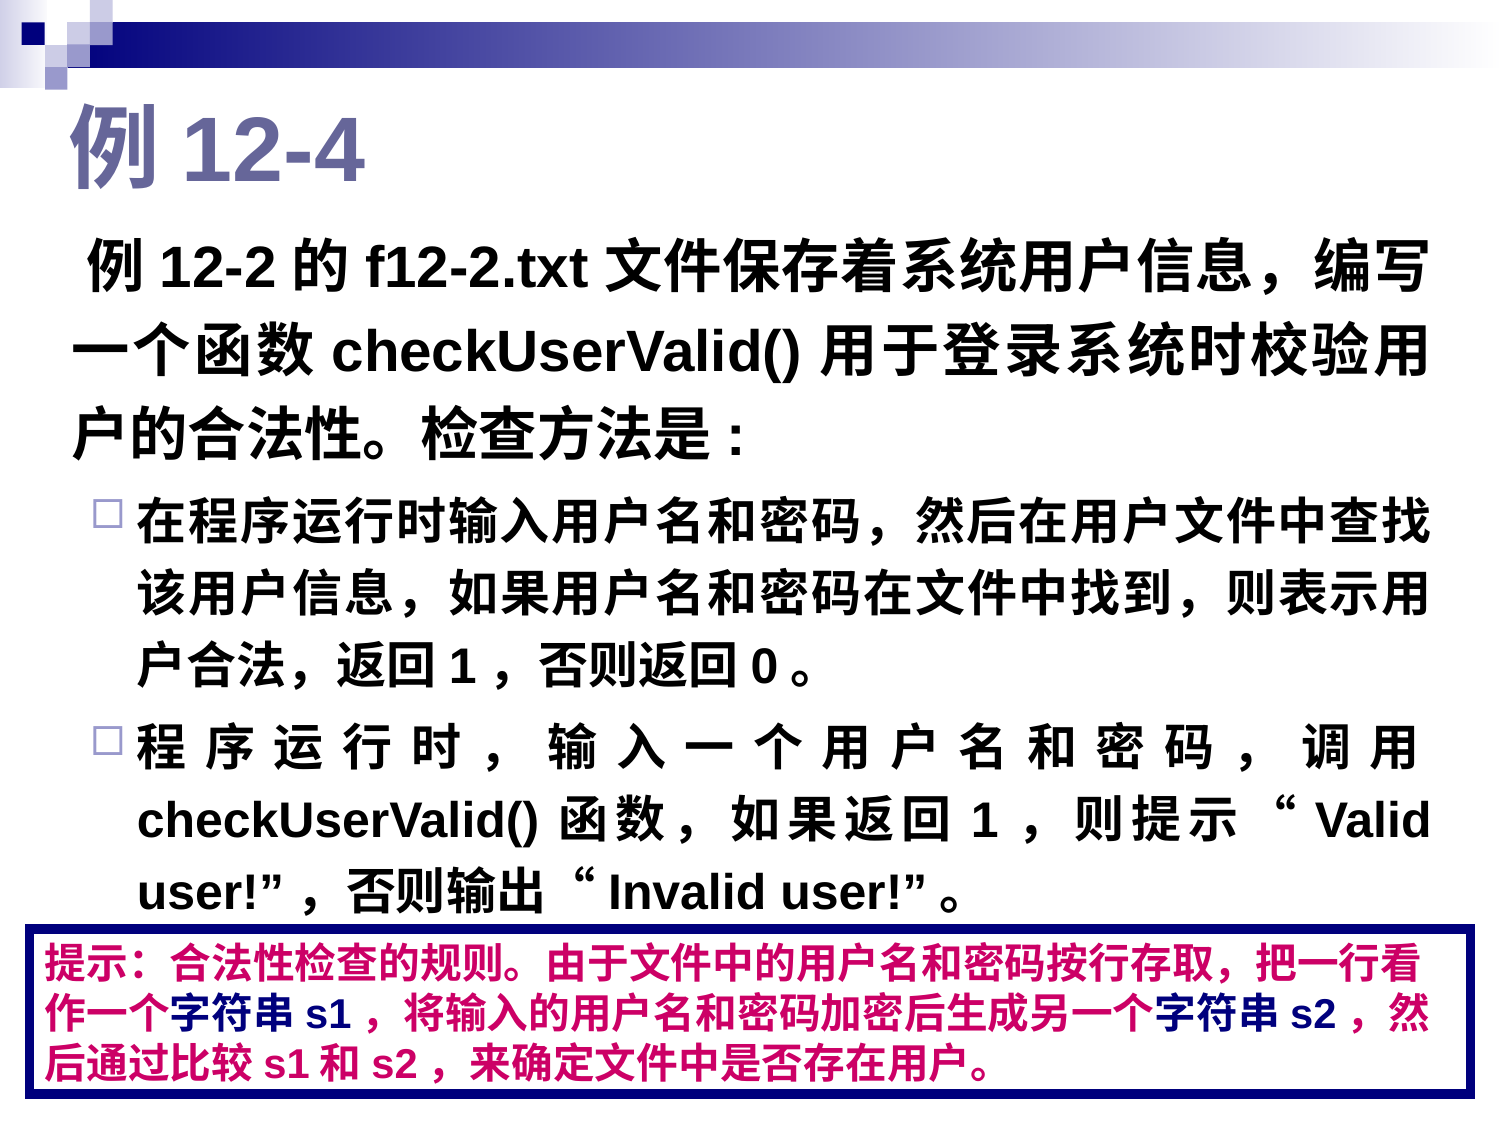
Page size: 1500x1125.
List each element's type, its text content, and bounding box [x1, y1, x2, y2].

title 例12-4 [53, 78, 729, 212]
text_box 提示：合法性检查的规则。由于文件中的用户名和密码按行存取，把一行看作一个字符串s1，将输入的用户名和密码加密后生成另一个字符串s2，然后通过比较s1和s2，来确定文件中是否存在用户。 [29, 928, 1471, 1094]
list 例12-2的f12-2.txt文件保存着系统用户信息，编写一个函数checkUserValid()用于登录系统时校验用户的合法性。检查方法是: 在程序运行时输入用户名和密码，然后在用户文件中查找该用户信息，如果用户名和密码在文件中找到，则表示用户合法，返回1，否则返回0。 程序运行时，输入一个用户名和密码，调用checkUserValid()函数，如果返回1，则提示“Valid user!”，否则输出“Invalid user!”。 [0, 208, 1447, 941]
